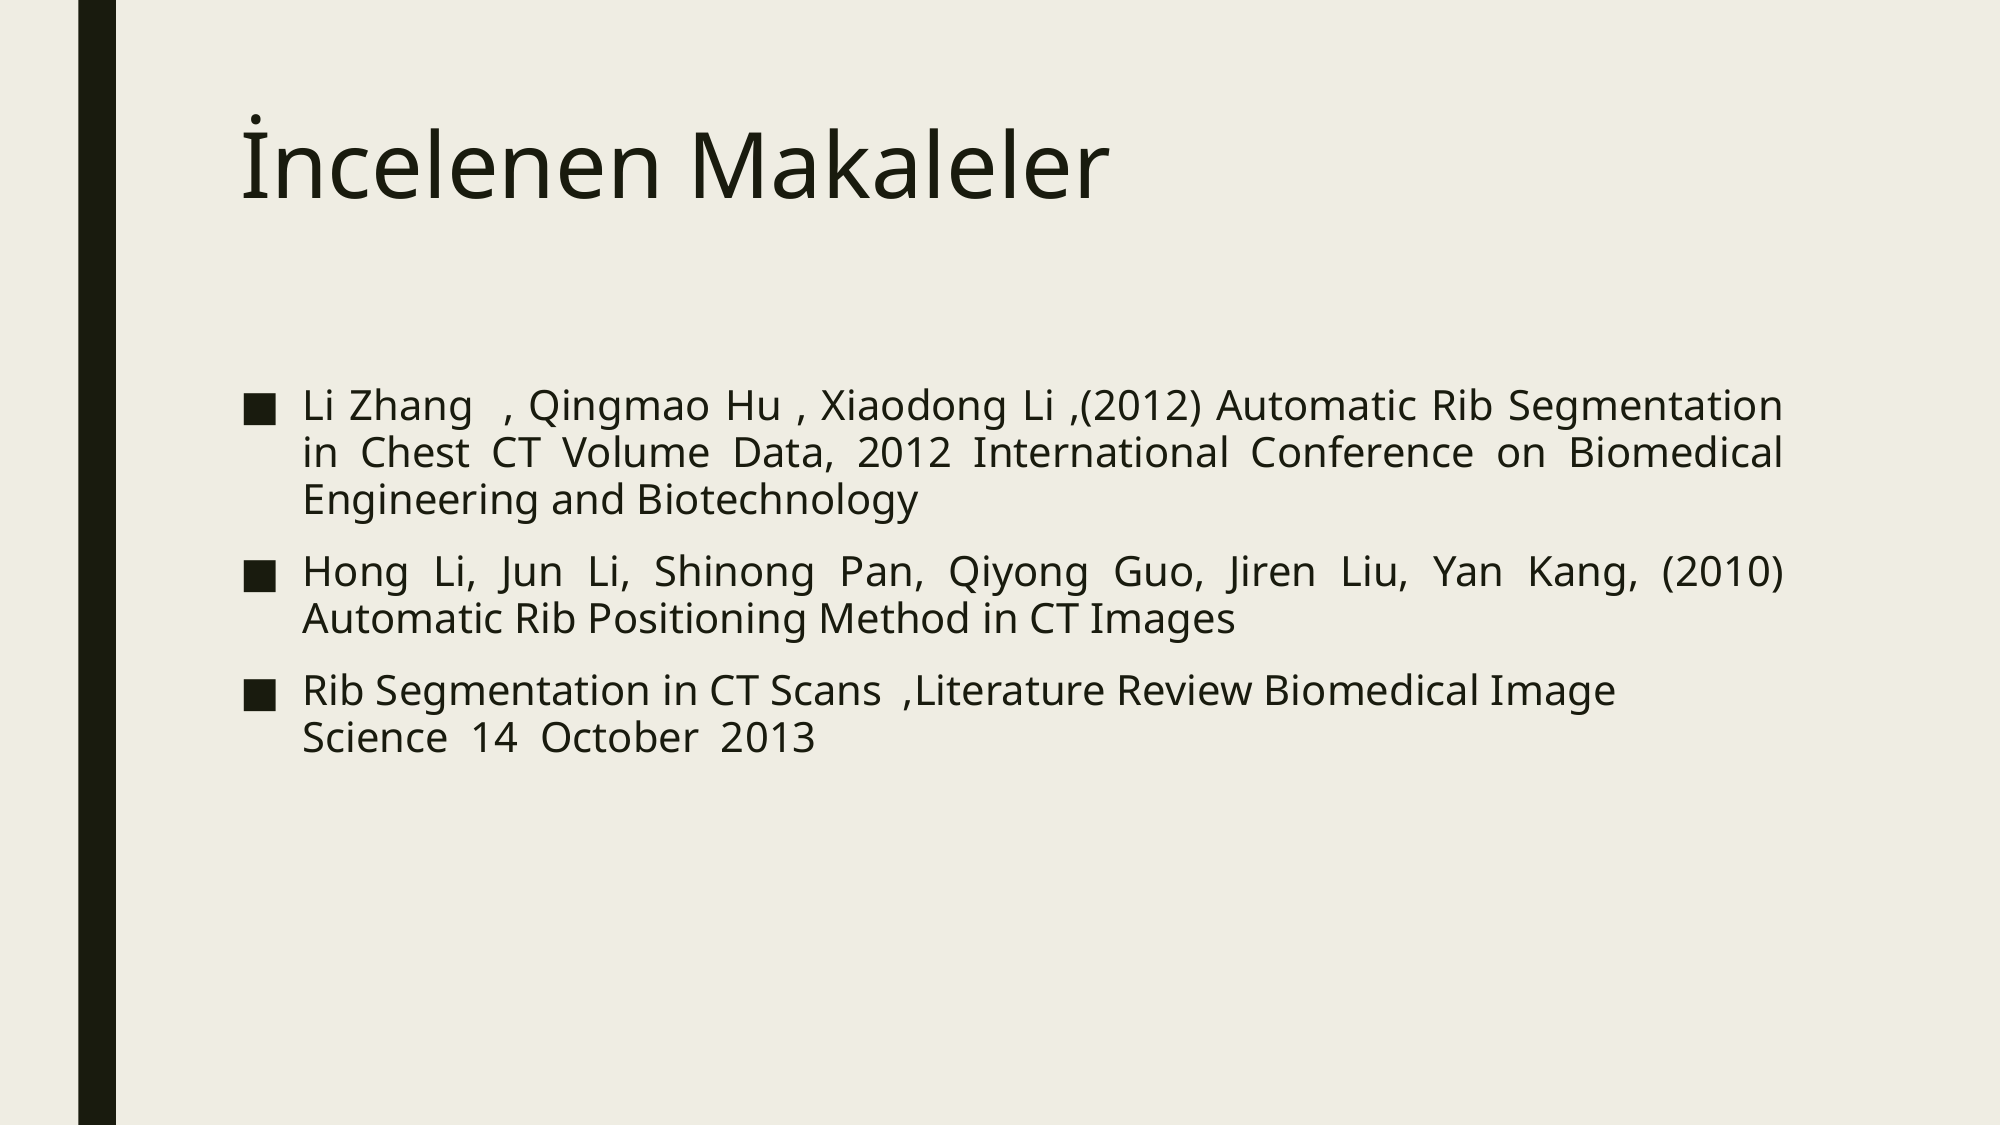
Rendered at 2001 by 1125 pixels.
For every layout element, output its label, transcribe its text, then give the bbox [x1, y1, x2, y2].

list Li Zhang , Qingmao Hu , Xiaodong Li ,(2012) Automatic Rib Segmentation in Chest CT Volume Data, 2012 International Conference on Biomedical Engineering and Biotechnology Hong Li, Jun Li, Shinong Pan, Qiyong Guo, Jiren Liu, Yan Kang, (2010) Automatic Rib Positioning Method in CT Images Rib Segmentation in CT Scans ,Literature Review Biomedical Image Science 14 October 2013 [225, 375, 1800, 963]
title İncelenen Makaleler [225, 112, 1800, 357]
